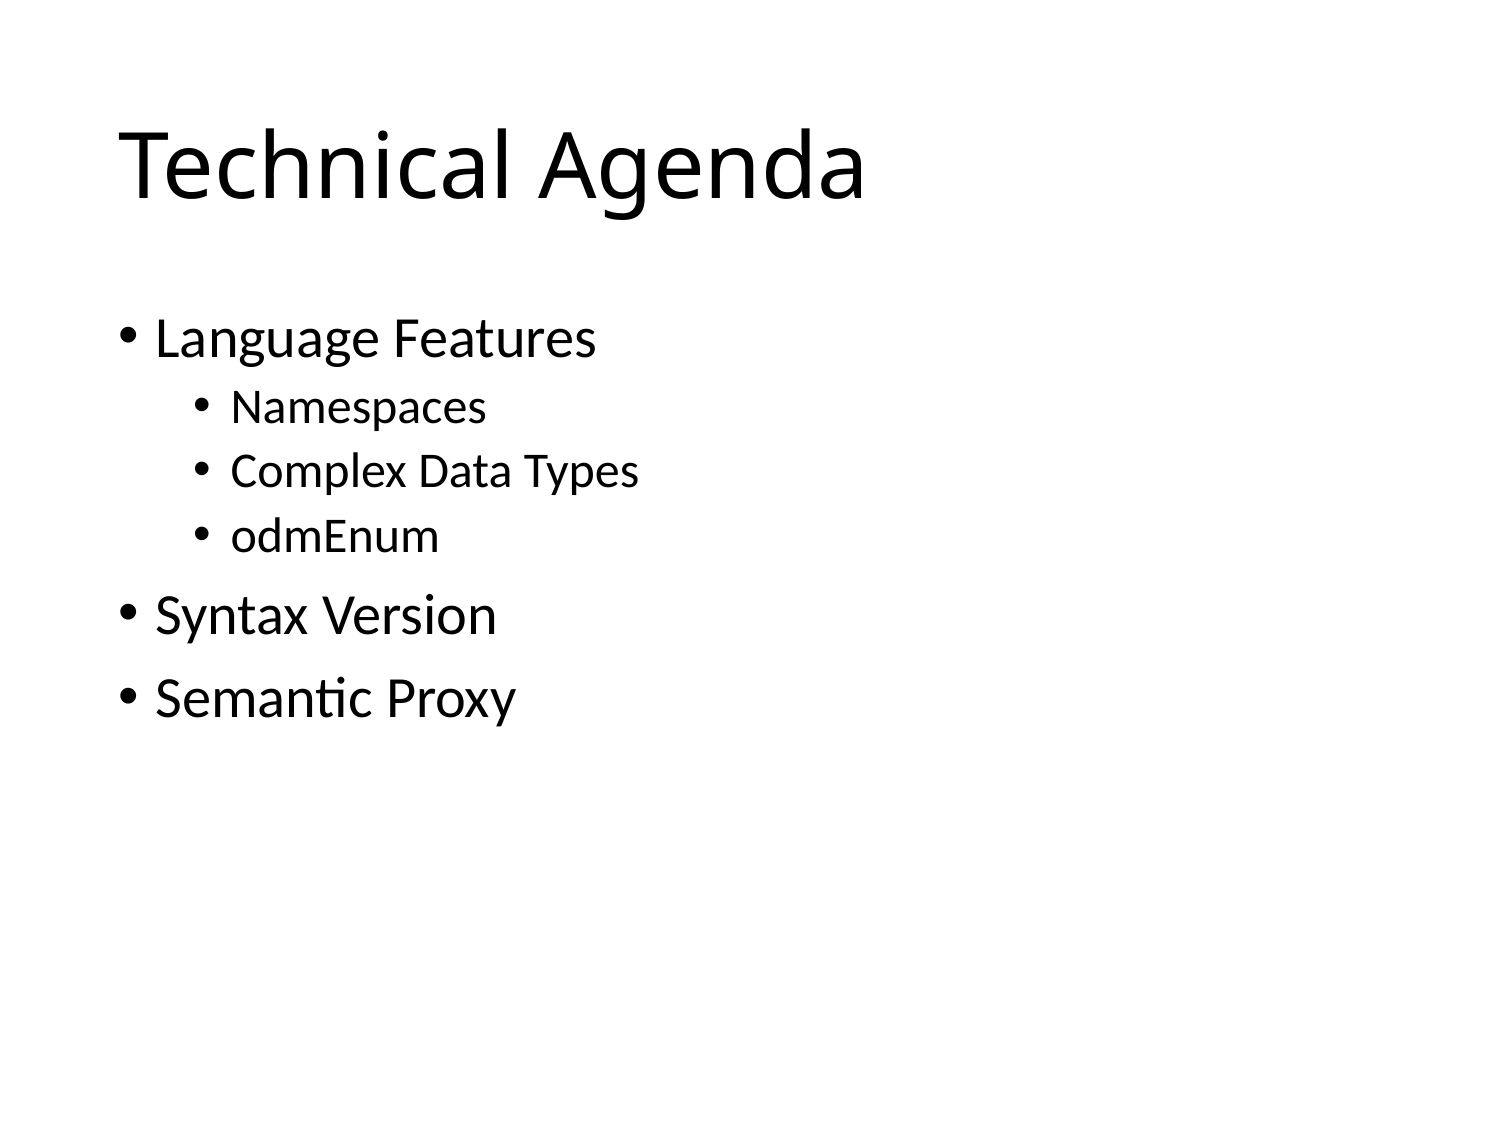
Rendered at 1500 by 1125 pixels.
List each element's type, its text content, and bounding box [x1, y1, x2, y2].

list Language Features Namespaces Complex Data Types odmEnum Syntax Version Semantic Proxy [103, 299, 1397, 1014]
title Technical Agenda [103, 59, 1397, 278]
